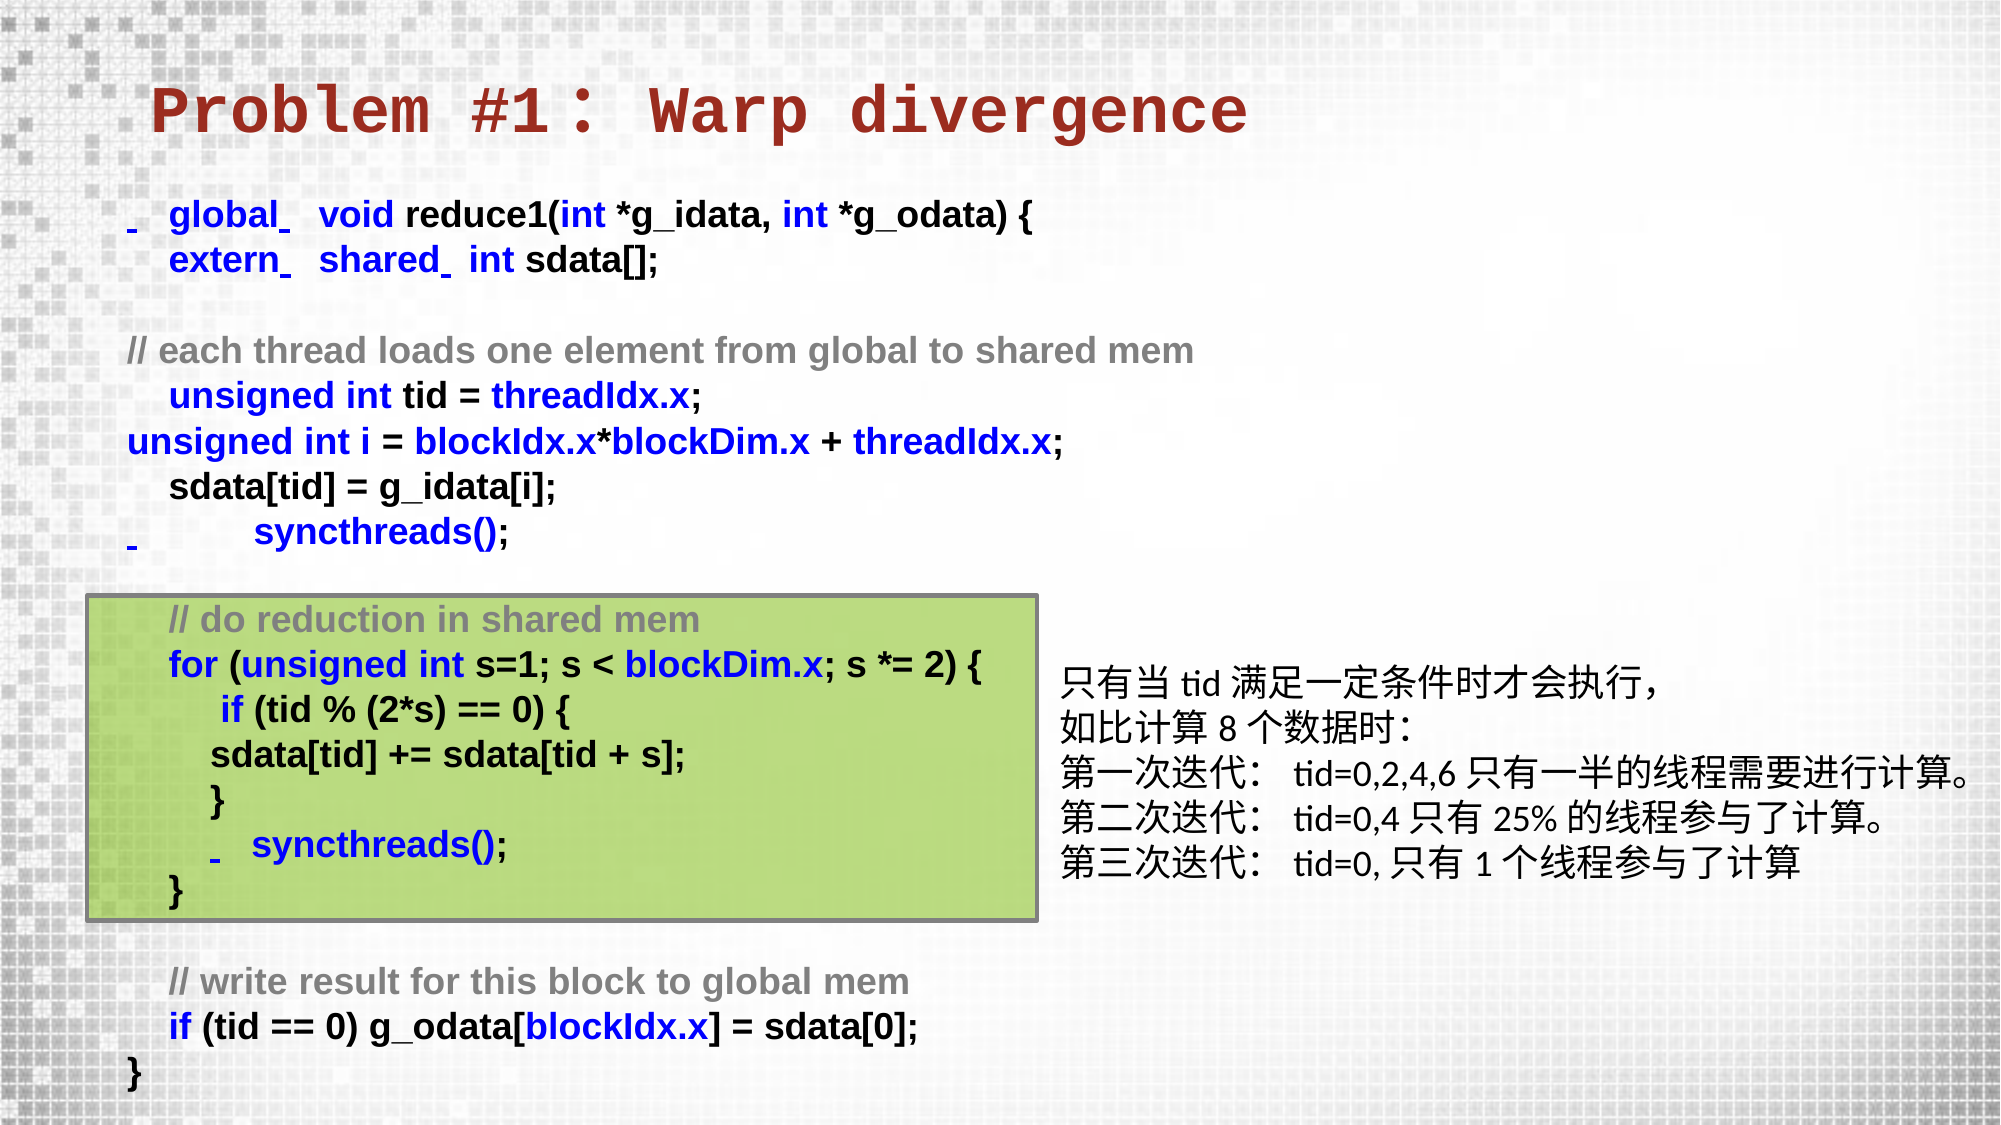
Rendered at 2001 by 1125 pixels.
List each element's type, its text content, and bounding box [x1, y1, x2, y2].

text_box global void reduce1(int *g_idata, int *g_odata) { extern shared int sdata[]; // each thread loads one element from global to shared mem unsigned int tid = threadIdx.x; unsigned int i = blockIdx.x*blockDim.x + threadIdx.x; sdata[tid] = g_idata[i]; syncthreads(); [124, 187, 1242, 552]
text_box } syncthreads(); [210, 772, 512, 862]
picture [0, 0, 2000, 1125]
title Problem #1：Warp divergence [150, 66, 1850, 228]
text_box [87, 595, 210, 921]
text_box // do reduction in shared mem for (unsigned int s=1; s < blockDim.x; s *= 2) { if (tid % (2*s) == 0) { sdata[tid] += sdata[tid + s]; [168, 592, 987, 775]
text_box [512, 595, 1038, 921]
text_box } // write result for this block to global mem if (tid == 0) g_odata[blockIdx.x] = sdata[0]; } [124, 862, 922, 1092]
text_box 只有当tid满足一定条件时才会执行， 如比计算8个数据时： 第一次迭代：tid=0,2,4,6只有一半的线程需要进行计算。 第二次迭代：tid=0,4只有25%的线程参与了计算。 第三次迭代：tid=0,只有1个线程参与了计算 [1044, 651, 1970, 892]
